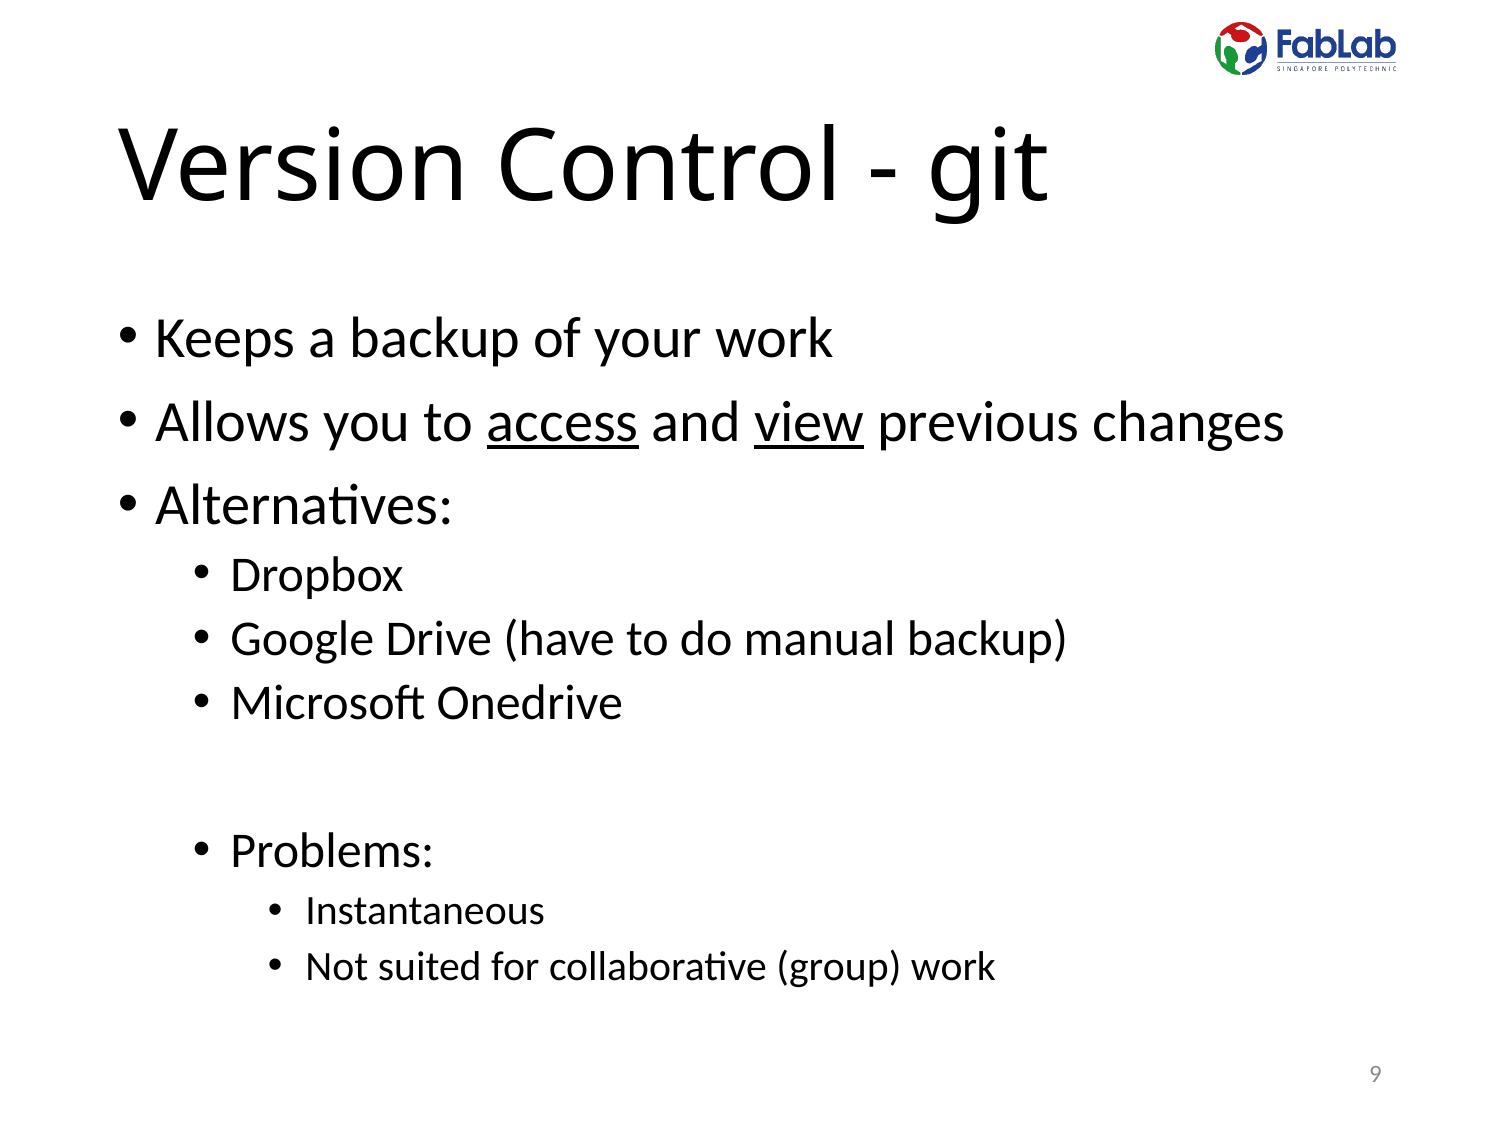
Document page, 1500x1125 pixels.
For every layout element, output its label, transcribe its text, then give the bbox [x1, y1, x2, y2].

slide_number 9 [1059, 1042, 1397, 1103]
list Keeps a backup of your work Allows you to access and view previous changes Alternatives: Dropbox Google Drive (have to do manual backup) Microsoft Onedrive Problems: Instantaneous Not suited for collaborative (group) work [103, 299, 1397, 1014]
title Version Control - git [103, 59, 1397, 278]
picture [1215, 22, 1396, 59]
